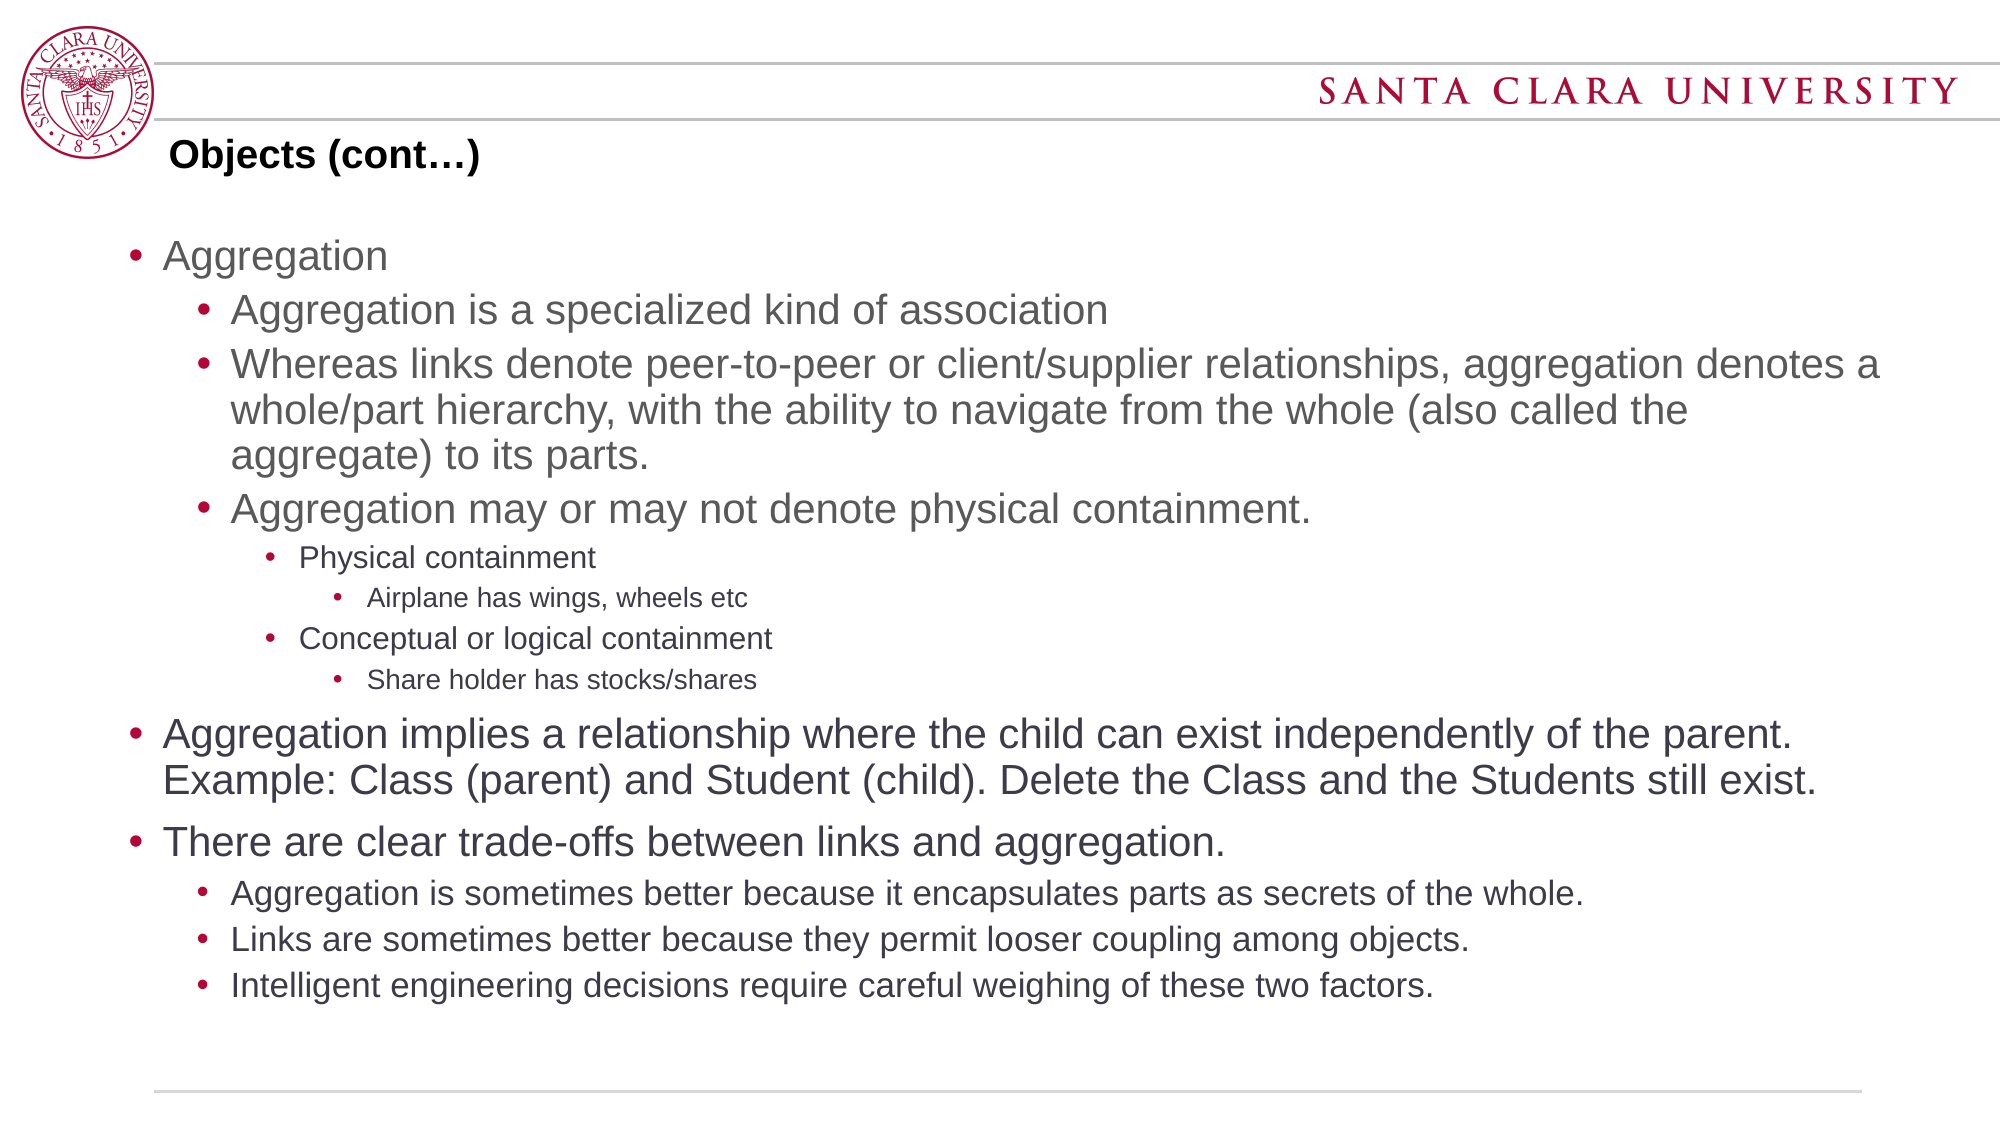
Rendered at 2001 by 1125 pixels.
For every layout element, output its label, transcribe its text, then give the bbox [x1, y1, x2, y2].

title Objects (cont…) [153, 126, 1863, 186]
list Aggregation Aggregation is a specialized kind of association Whereas links denote peer-to-peer or client/supplier relationships, aggregation denotes a whole/part hierarchy, with the ability to navigate from the whole (also called the aggregate) to its parts. Aggregation may or may not denote physical containment. Physical containment Airplane has wings, wheels etc Conceptual or logical containment Share holder has stocks/shares Aggregation implies a relationship where the child can exist independently of the parent. Example: Class (parent) and Student (child). Delete the Class and the Students still exist. There are clear trade-offs between links and aggregation. Aggregation is sometimes better because it encapsulates parts as secrets of the whole. Links are sometimes better because they permit looser coupling among objects. Intelligent engineering decisions require careful weighing of these two factors. [113, 227, 1899, 1029]
picture [21, 26, 154, 159]
picture [1320, 77, 1958, 104]
